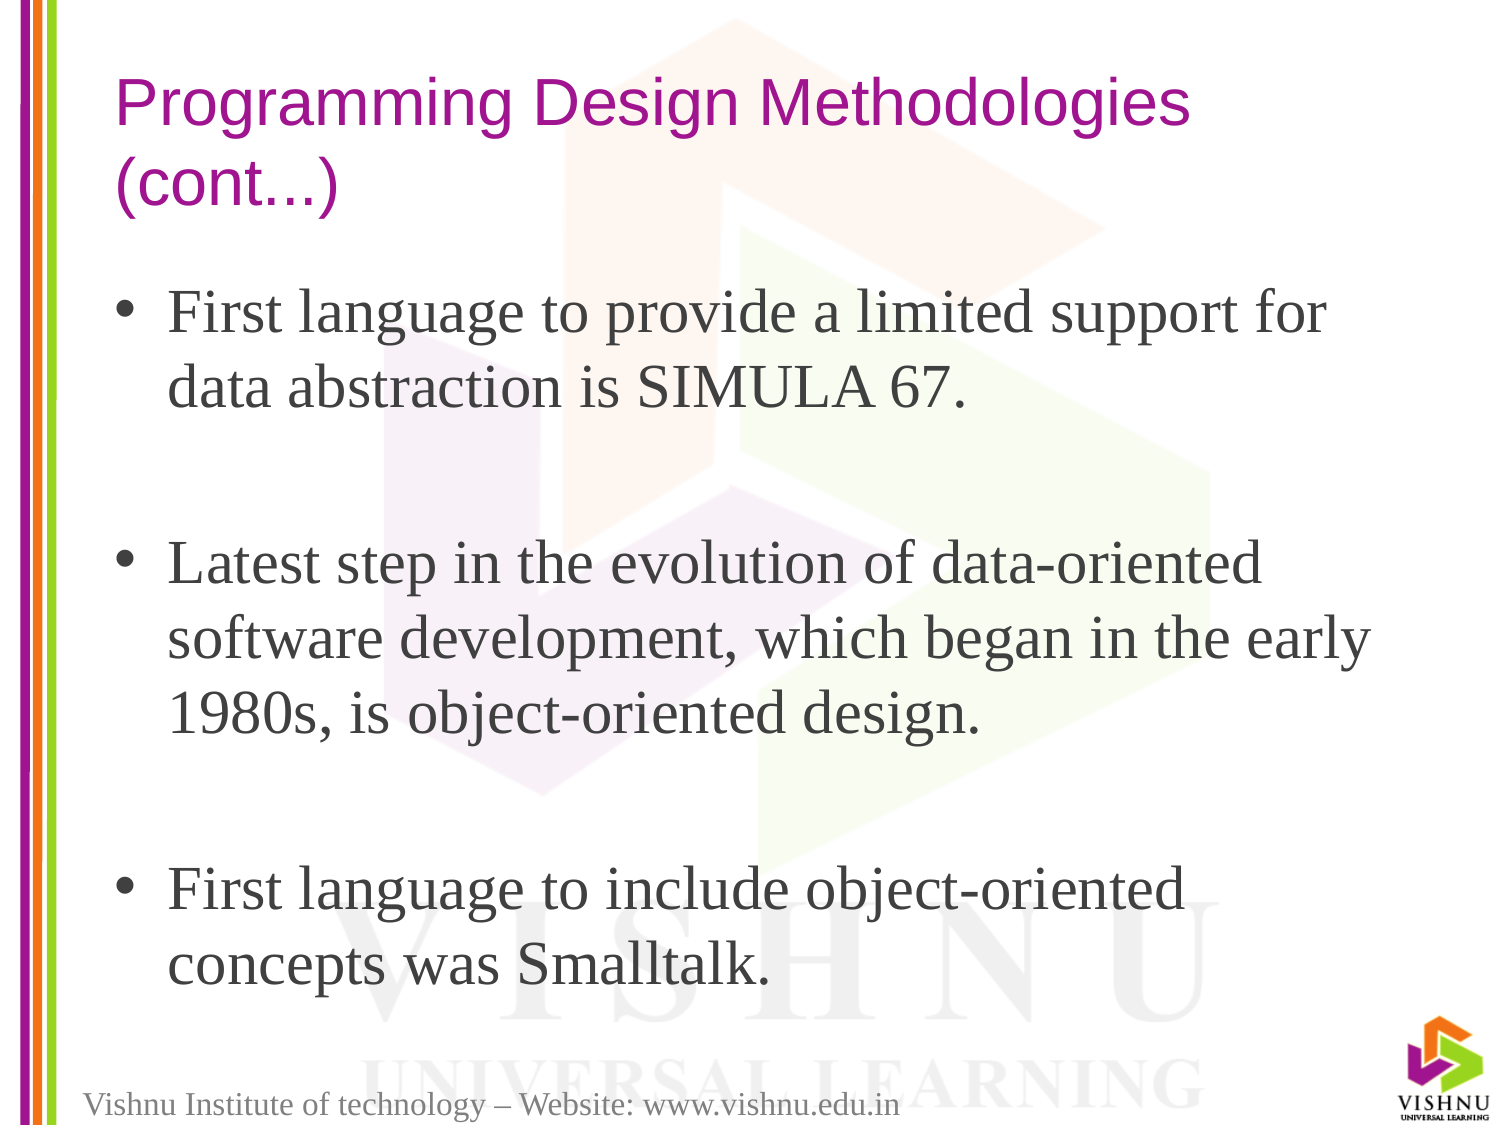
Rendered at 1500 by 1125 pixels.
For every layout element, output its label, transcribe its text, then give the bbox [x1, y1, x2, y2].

picture [1387, 1012, 1500, 1125]
list First language to provide a limited support for data abstraction is SIMULA 67. Latest step in the evolution of data-oriented software development, which began in the early 1980s, is object-oriented design. First language to include object-oriented concepts was Smalltalk. [99, 262, 1425, 1005]
title Programming Design Methodologies (cont...) [99, 45, 1425, 233]
